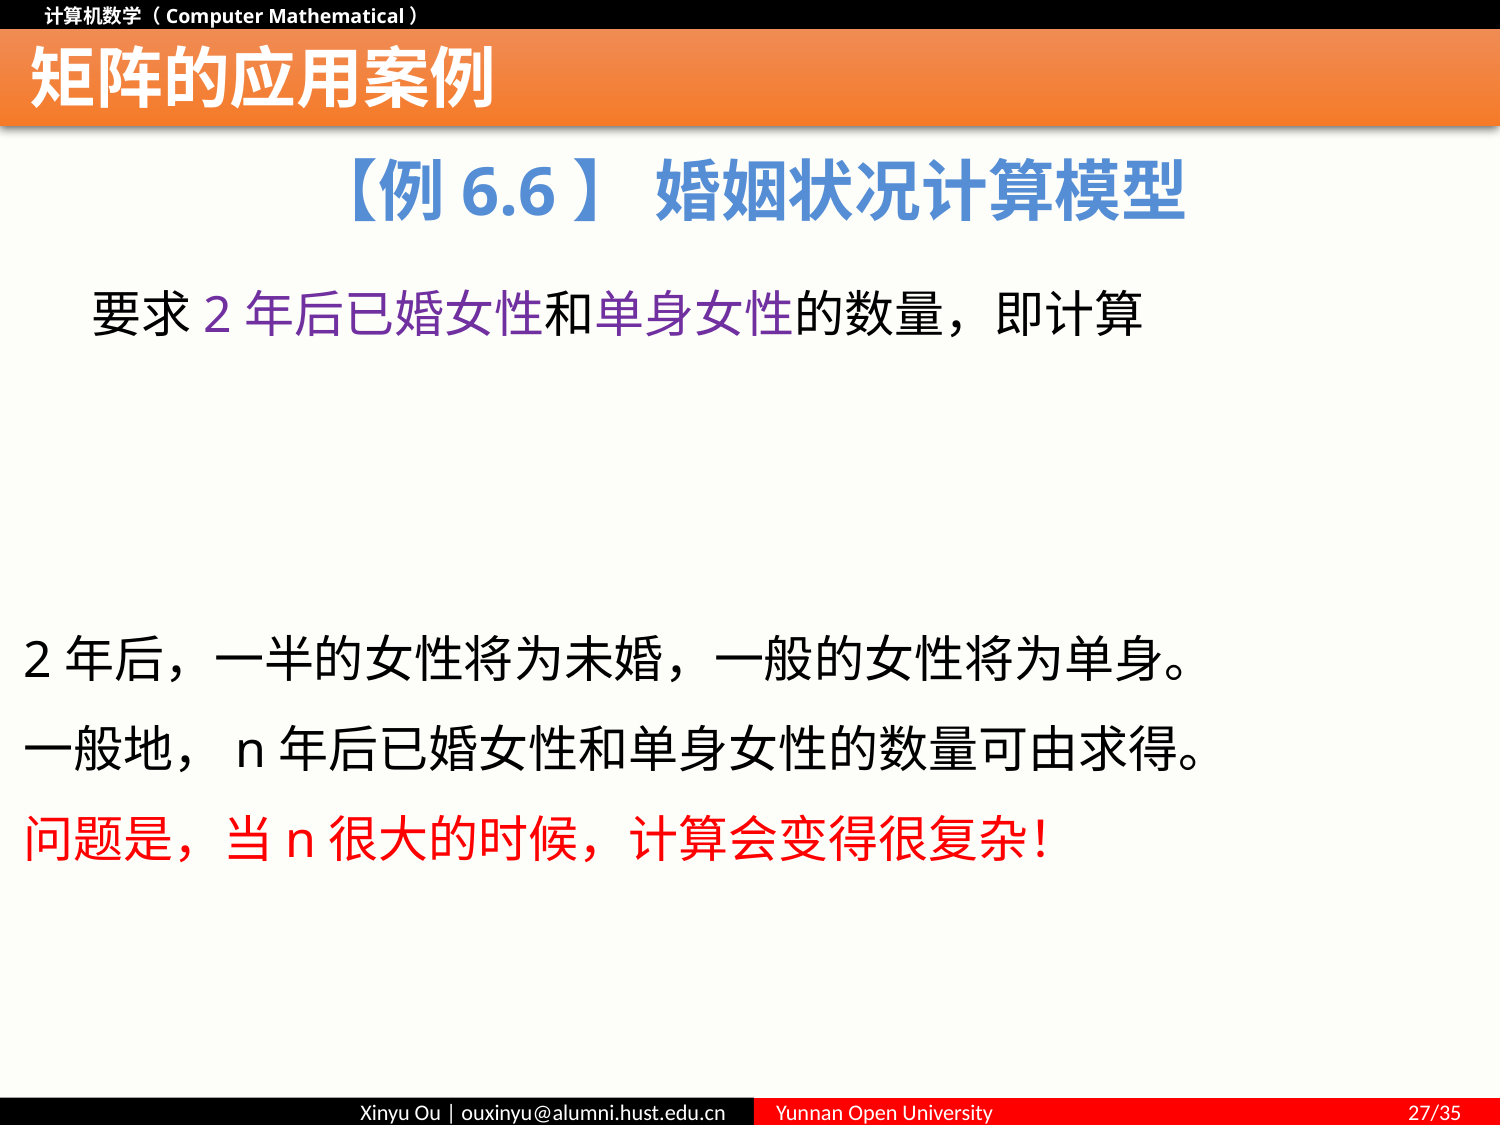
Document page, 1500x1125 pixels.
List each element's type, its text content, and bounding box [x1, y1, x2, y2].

list 【例6.6】 婚姻状况计算模型 [0, 148, 1500, 230]
title 矩阵的应用案例 [0, 35, 1500, 117]
